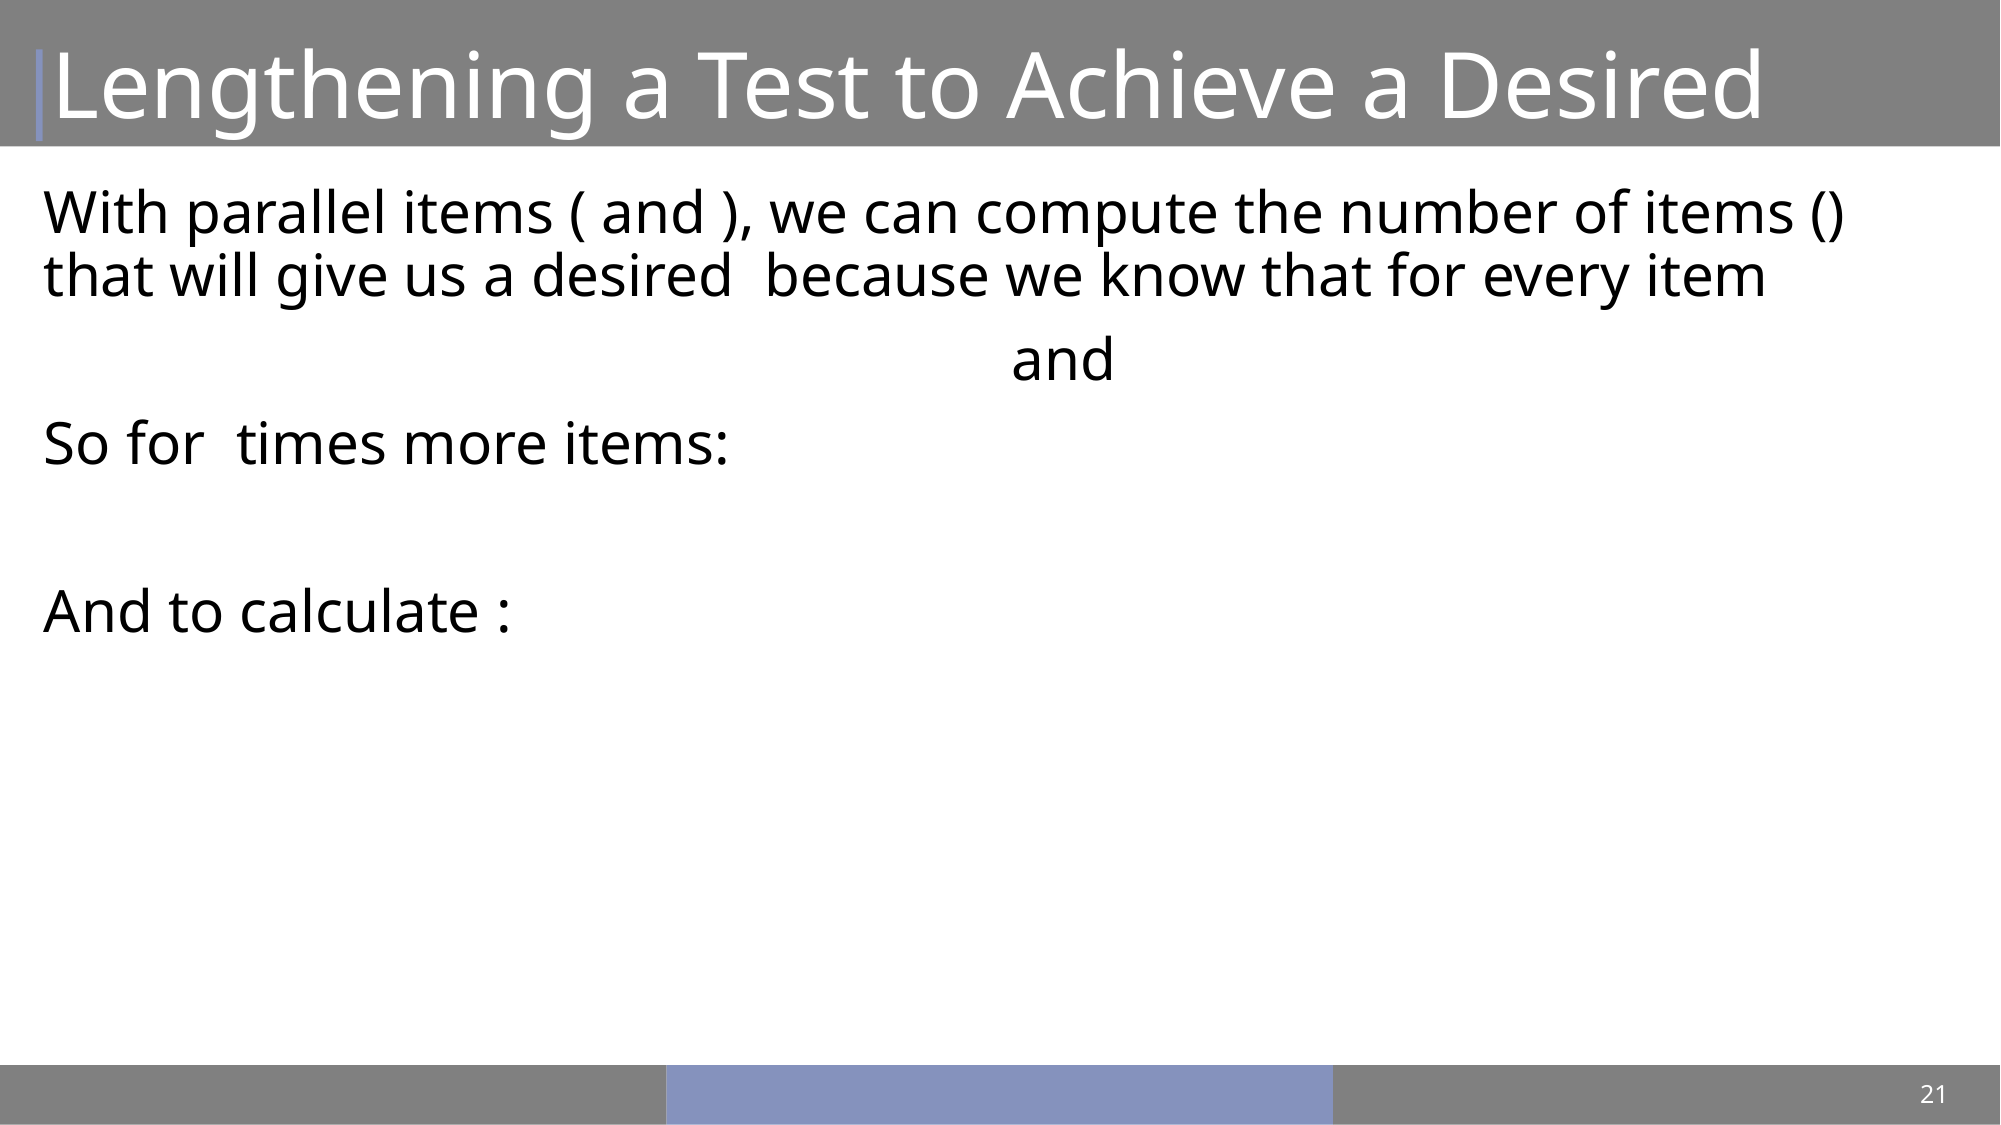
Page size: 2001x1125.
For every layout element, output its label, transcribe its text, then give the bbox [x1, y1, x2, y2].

slide_number 21 [1513, 1065, 1964, 1125]
